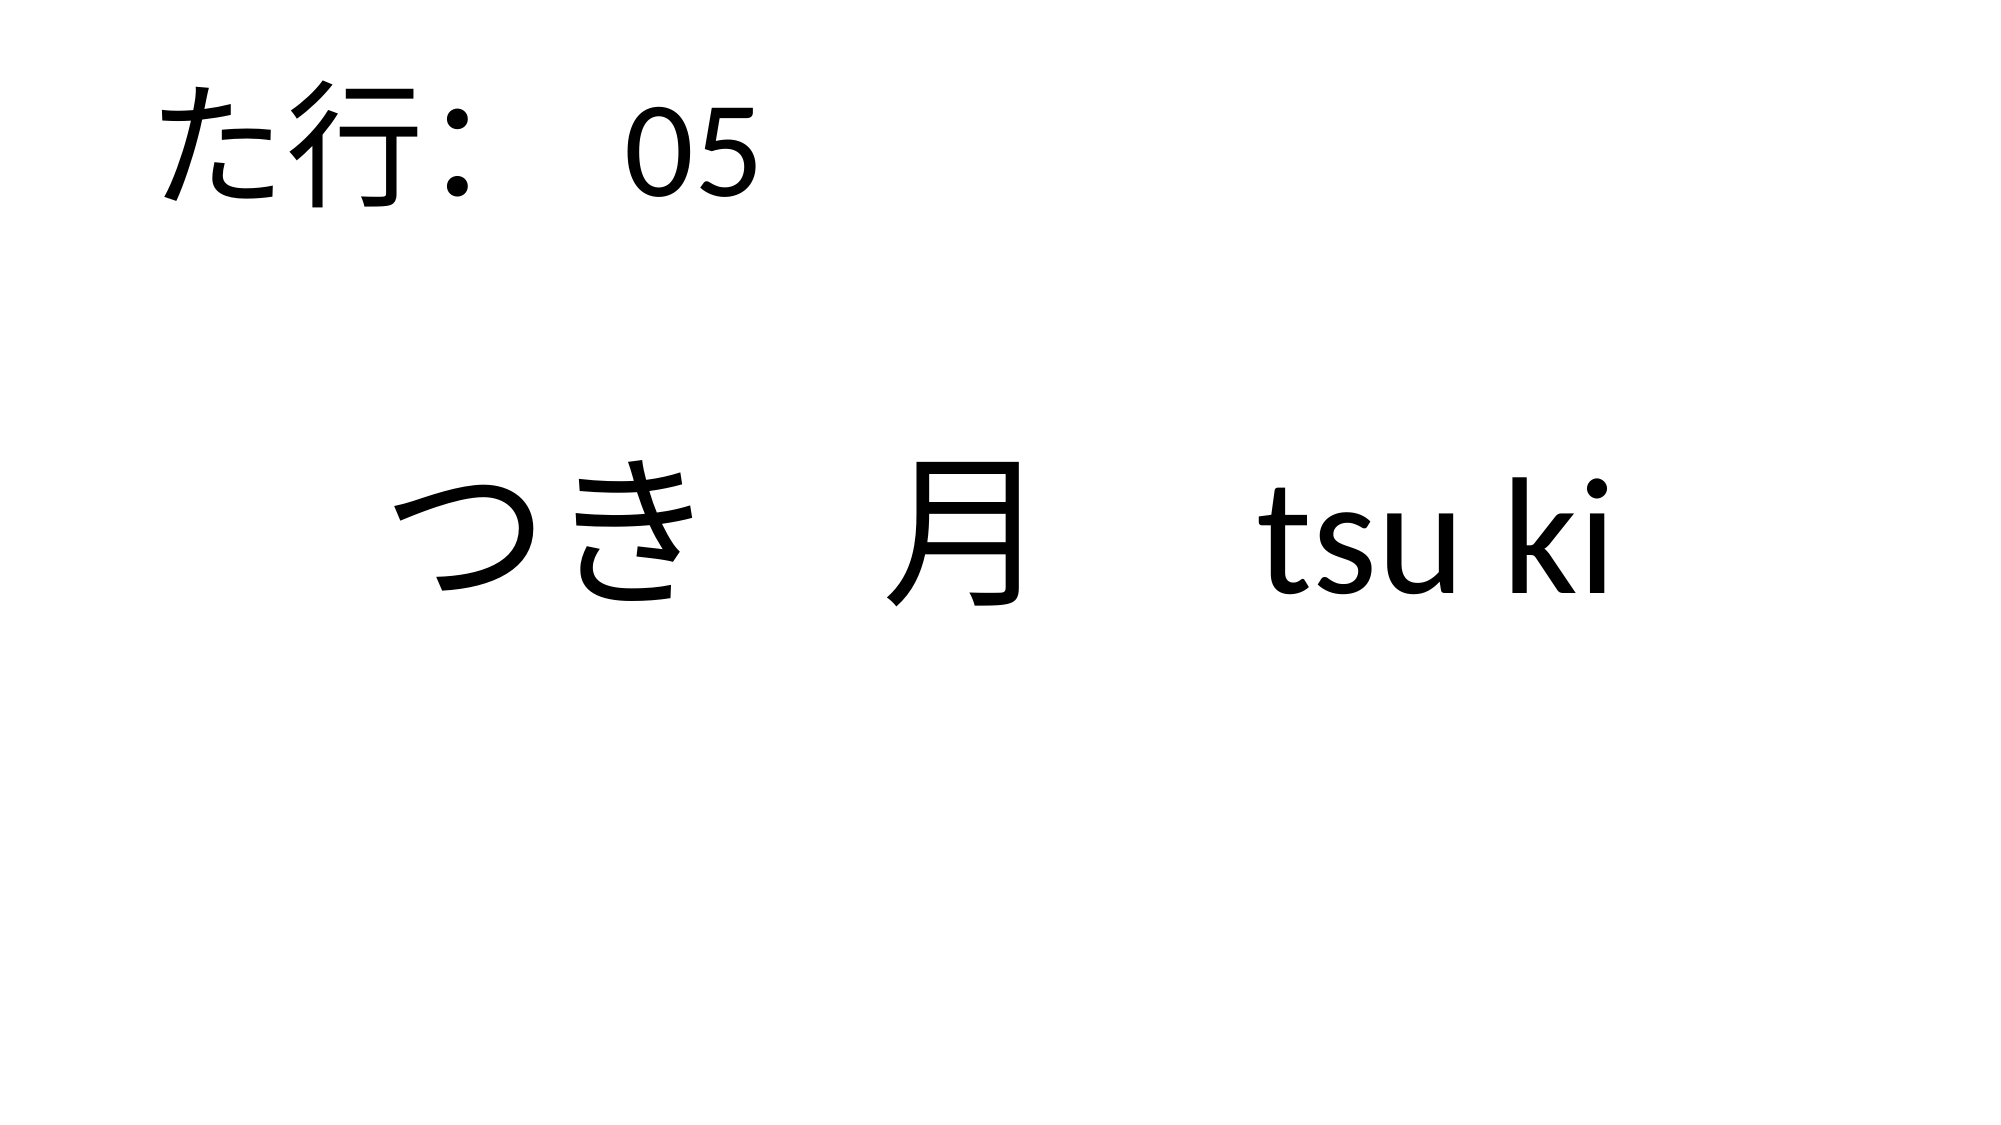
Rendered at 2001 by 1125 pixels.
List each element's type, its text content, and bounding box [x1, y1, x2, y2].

title つき 月 tsu ki [137, 430, 1863, 649]
text_box た行： 05 [79, 77, 834, 228]
